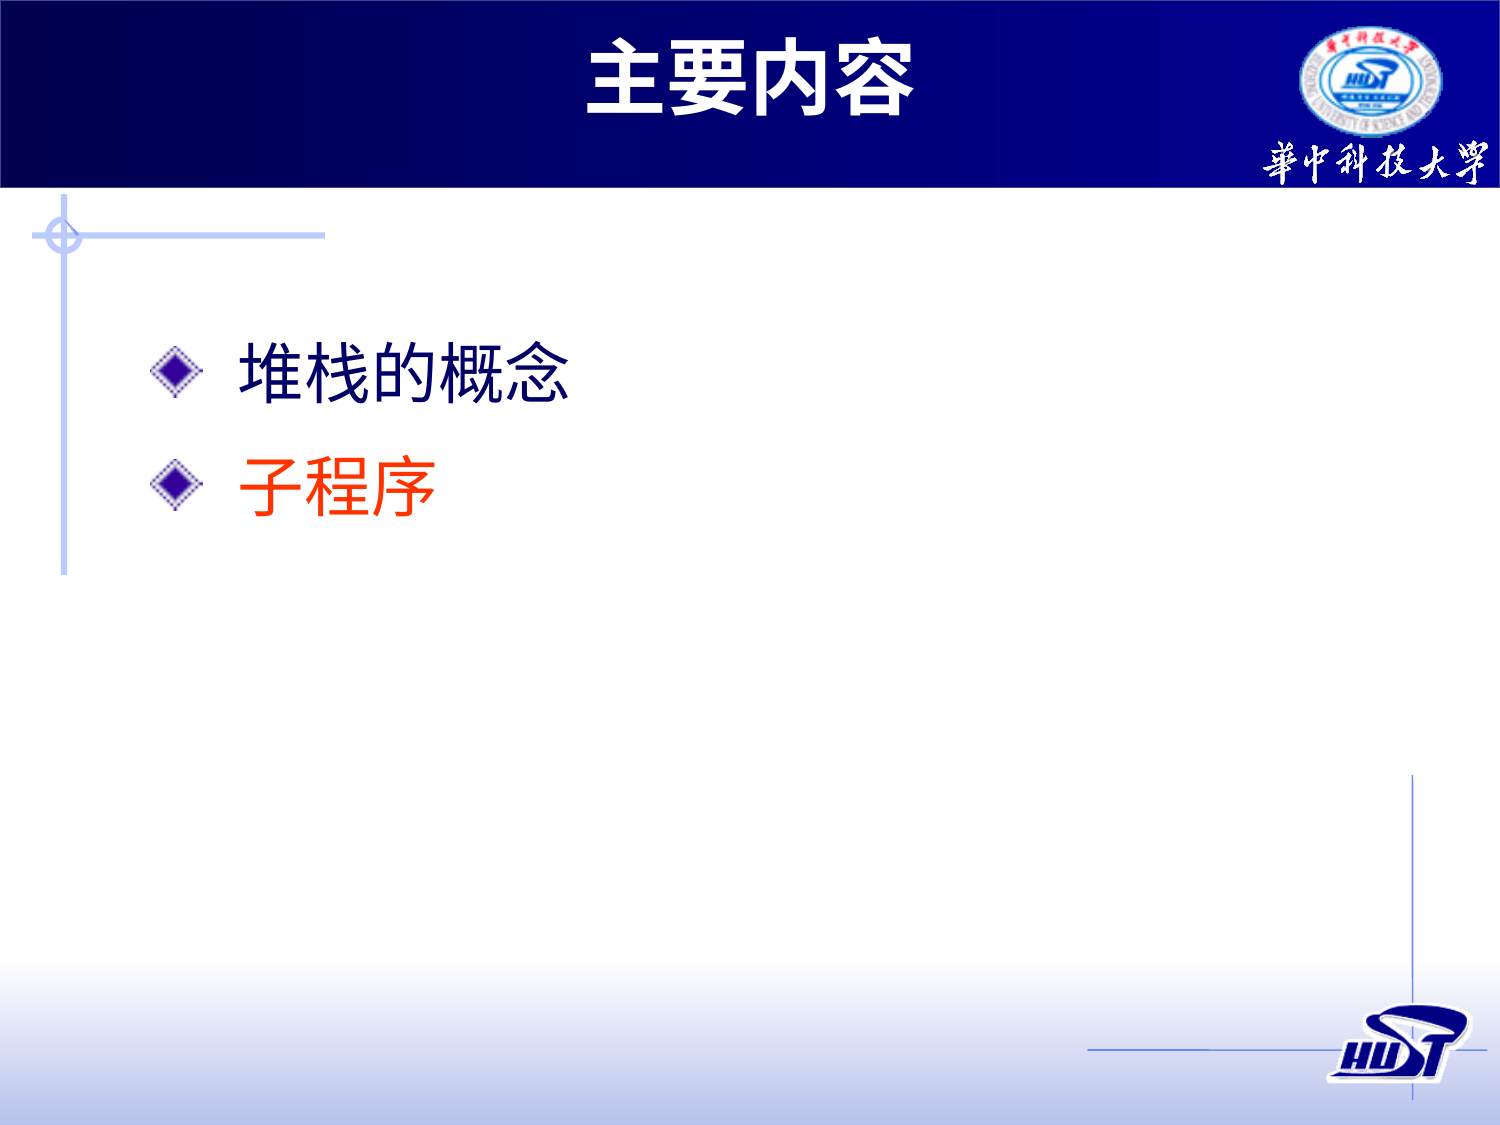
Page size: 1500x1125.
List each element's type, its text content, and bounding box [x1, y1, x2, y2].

picture [150, 346, 203, 398]
picture [1299, 26, 1443, 138]
list 堆栈的概念 子程序 [135, 324, 1342, 970]
picture [150, 459, 203, 511]
text_box 主要内容 [74, 16, 1425, 135]
picture [1262, 140, 1488, 185]
